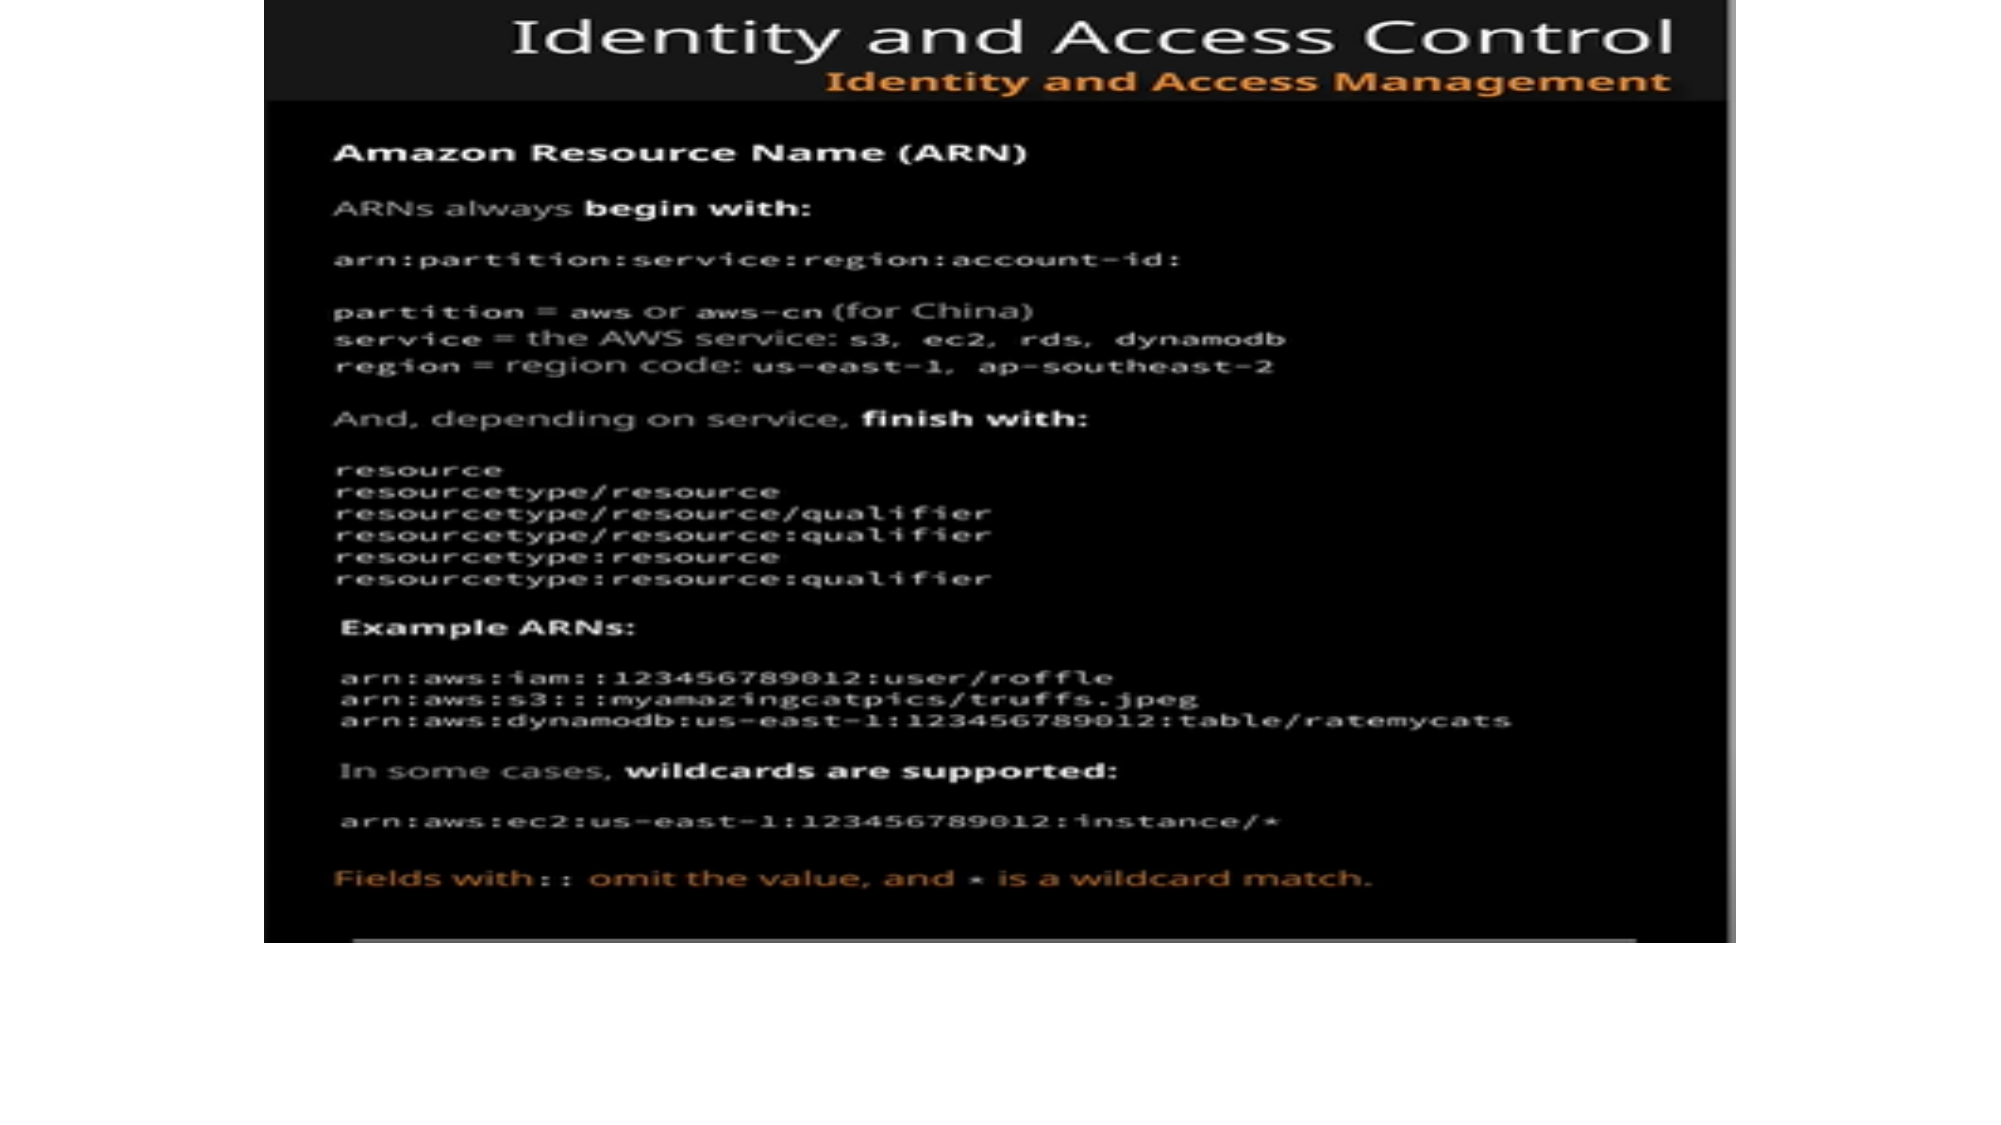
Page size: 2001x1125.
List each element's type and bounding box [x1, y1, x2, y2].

picture [264, 0, 1736, 943]
